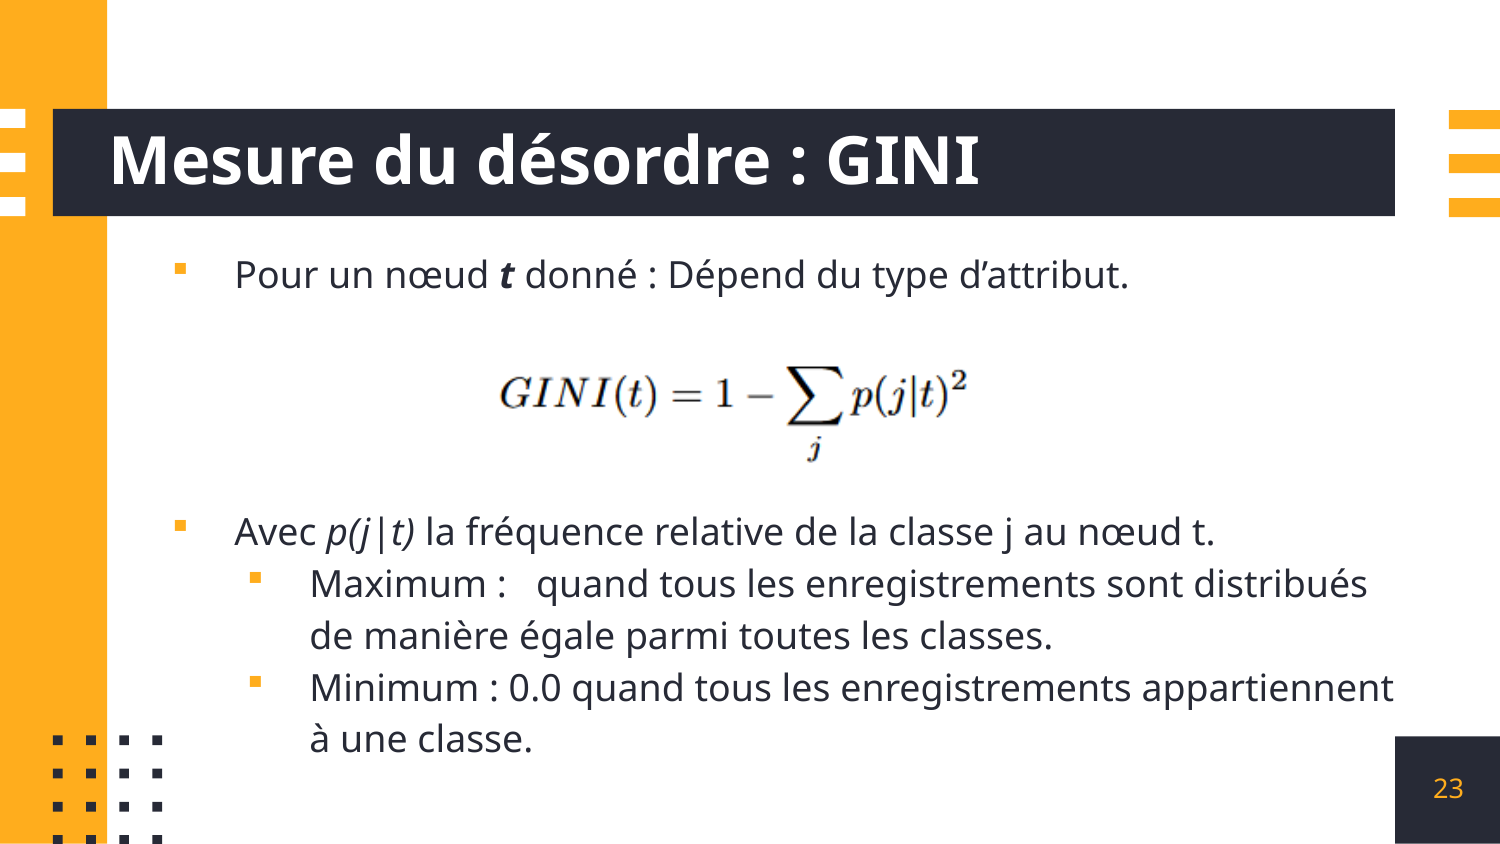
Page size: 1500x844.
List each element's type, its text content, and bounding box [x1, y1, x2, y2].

picture [489, 339, 971, 470]
slide_number 23 [1395, 736, 1500, 844]
title Mesure du désordre : GINI [108, 108, 1396, 217]
